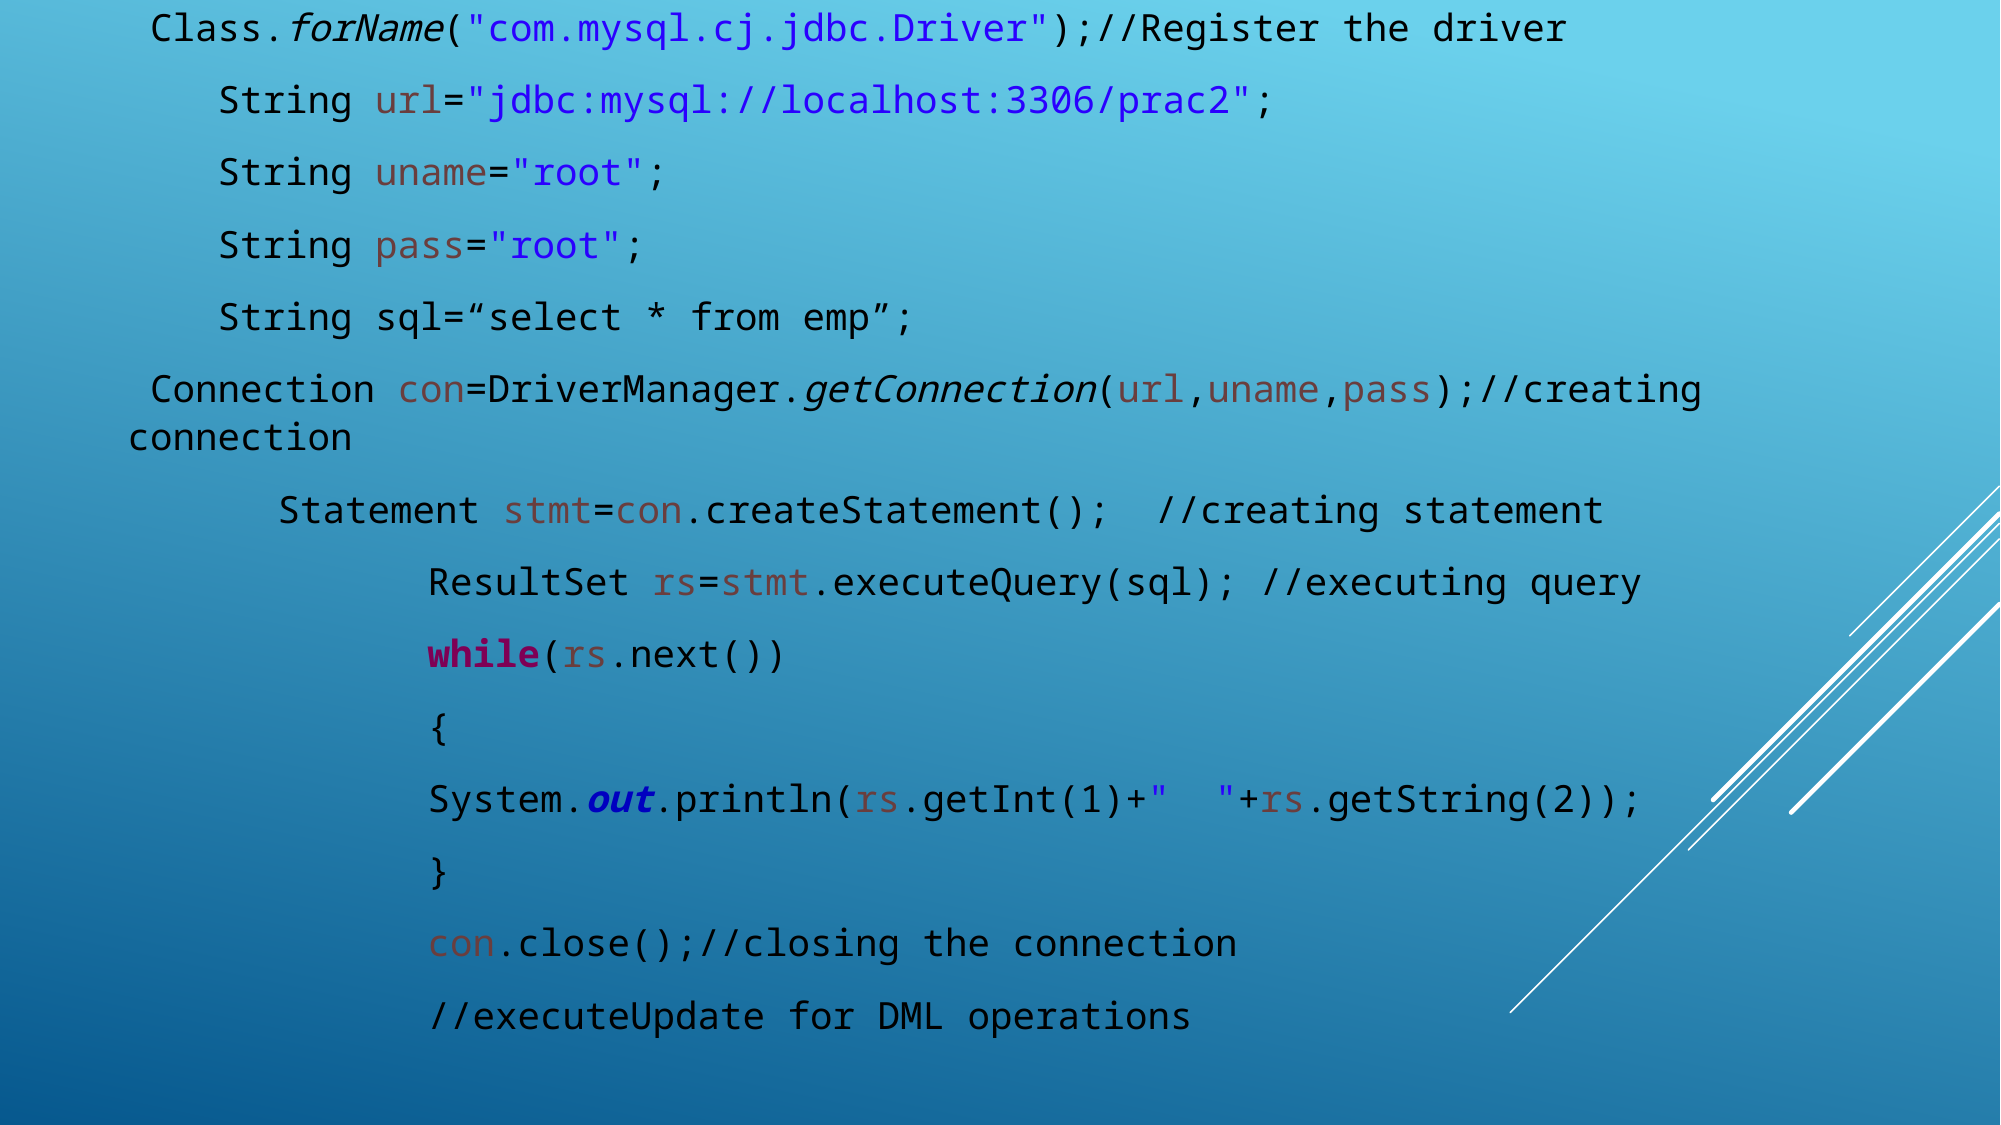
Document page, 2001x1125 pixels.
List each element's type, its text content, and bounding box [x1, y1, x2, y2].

list Class.forName("com.mysql.cj.jdbc.Driver");//Register the driver String url="jdbc:mysql://localhost:3306/prac2"; String uname="root"; String pass="root"; String sql=“select * from emp”; Connection con=DriverManager.getConnection(url,uname,pass);//creating connection Statement stmt=con.createStatement(); //creating statement ResultSet rs=stmt.executeQuery(sql); //executing query while(rs.next()) { System.out.println(rs.getInt(1)+" "+rs.getString(2)); } con.close();//closing the connection //executeUpdate for DML operations [112, 0, 1766, 1125]
